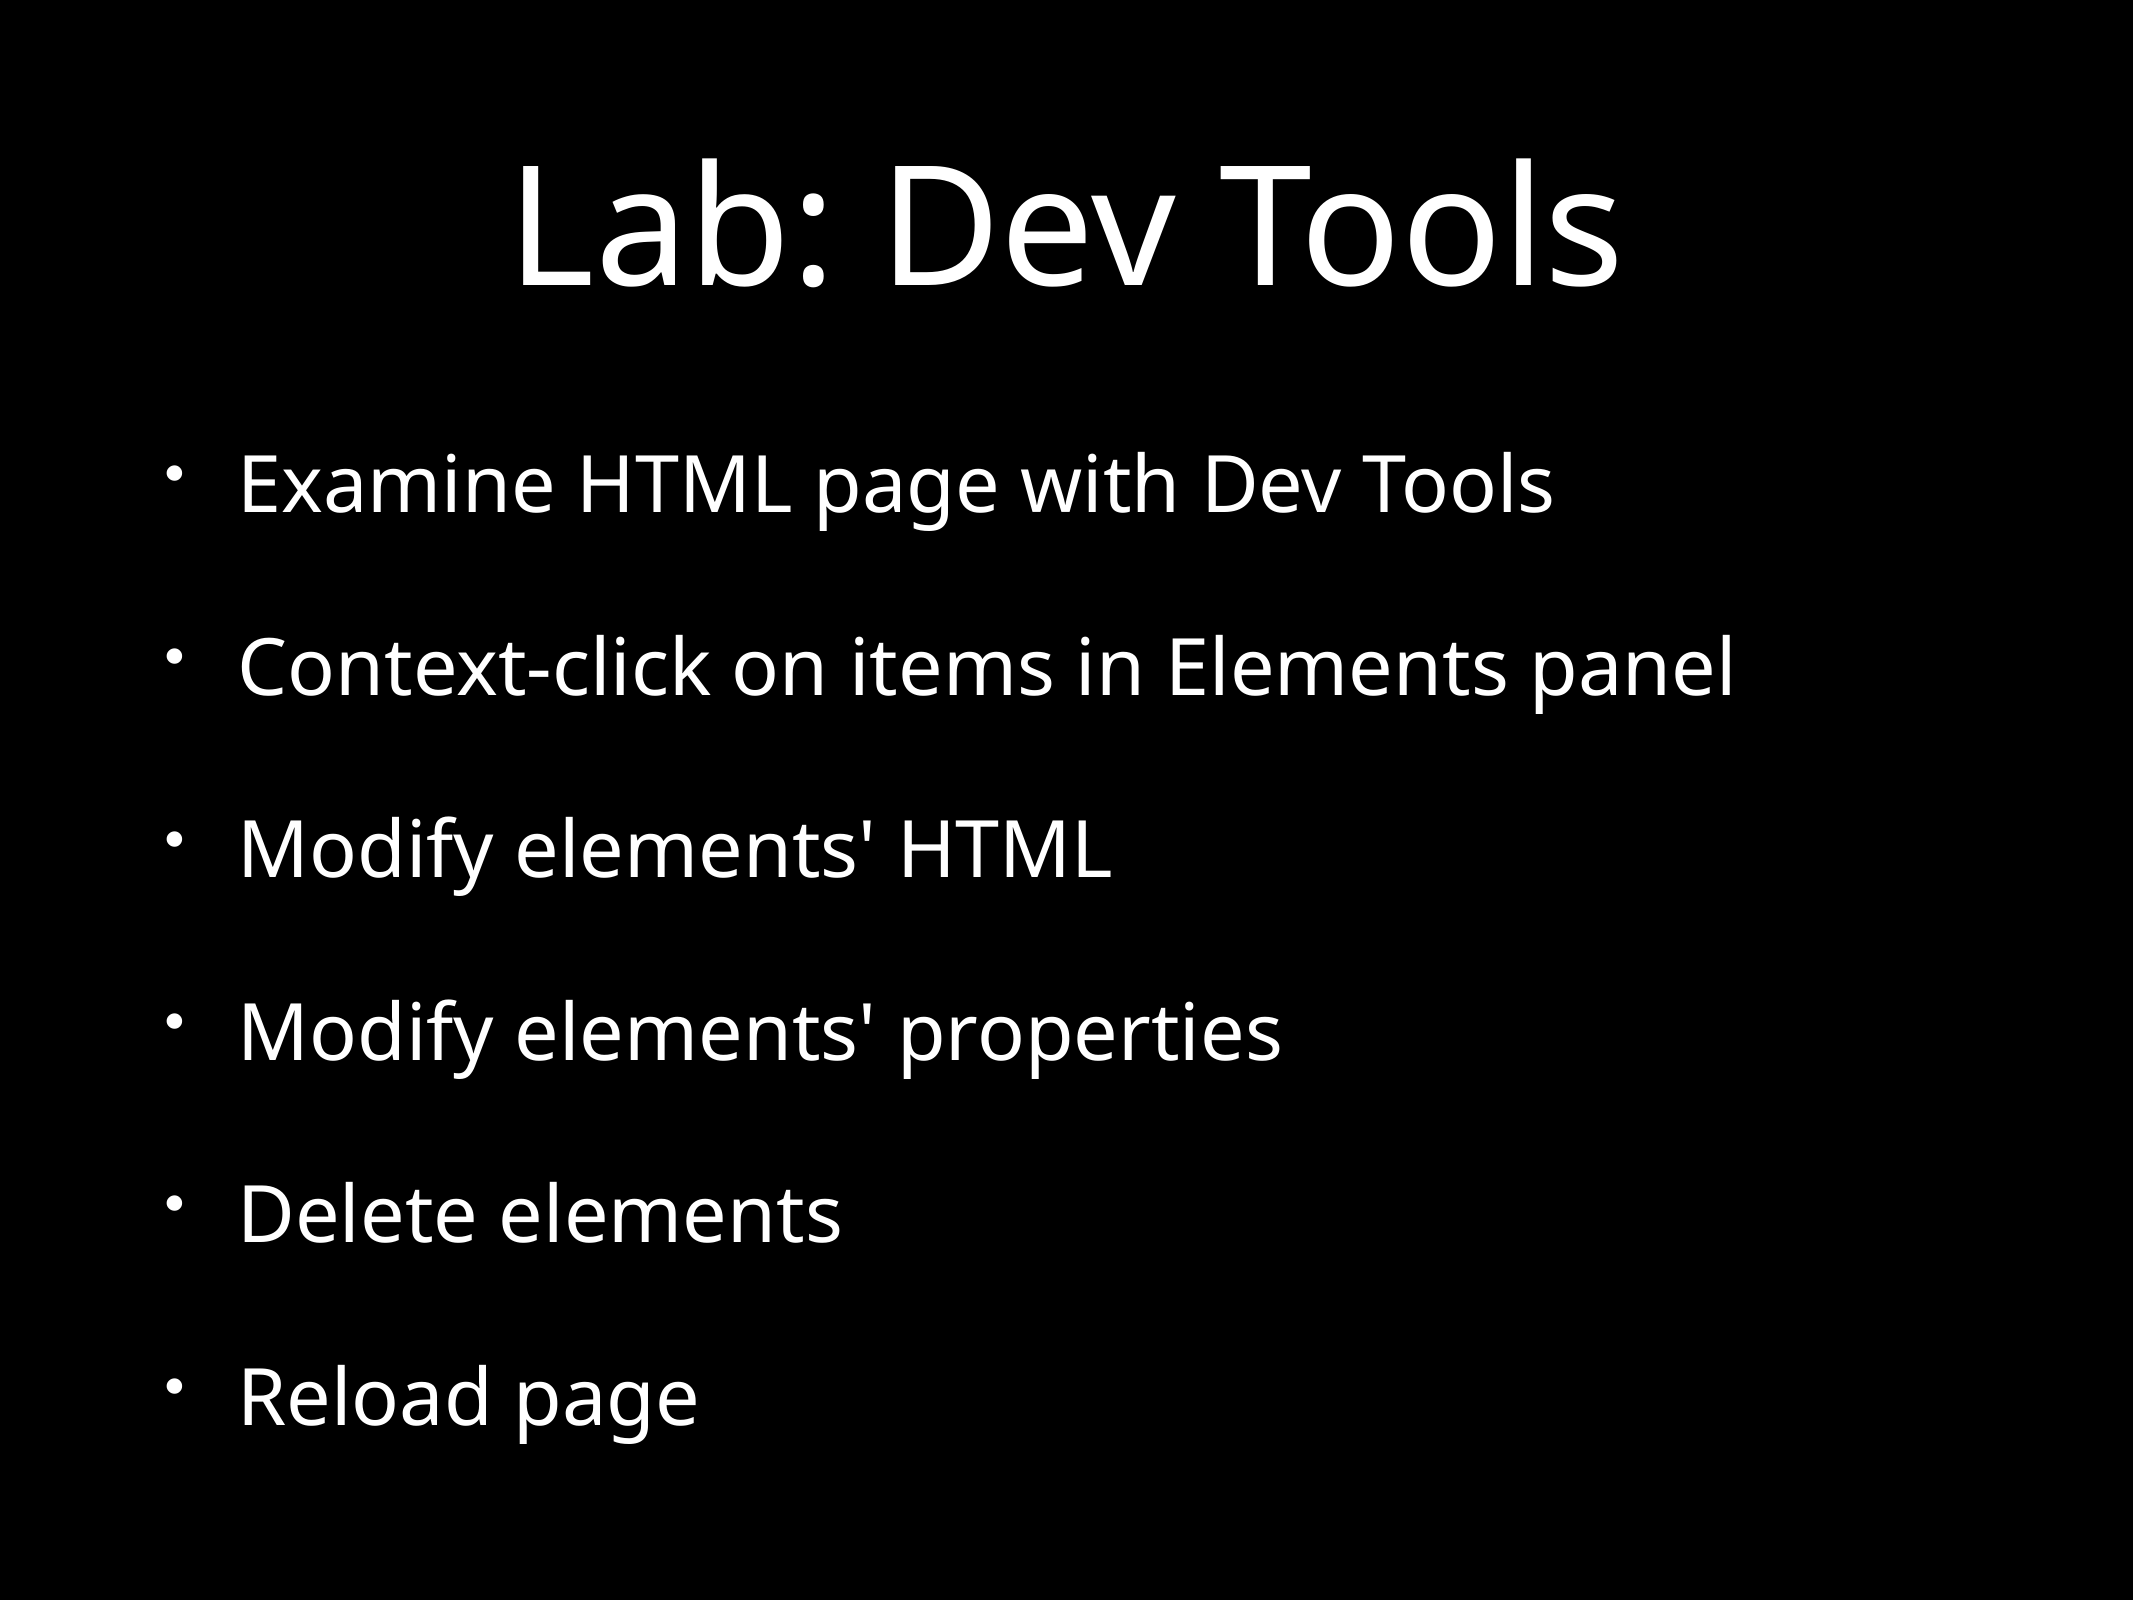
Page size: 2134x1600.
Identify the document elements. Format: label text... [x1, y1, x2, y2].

list Examine HTML page with Dev Tools Context-click on items in Elements panel Modify elements' HTML Modify elements' properties Delete elements Reload page [155, 424, 1978, 1457]
title Lab: Dev Tools [155, 41, 1978, 397]
